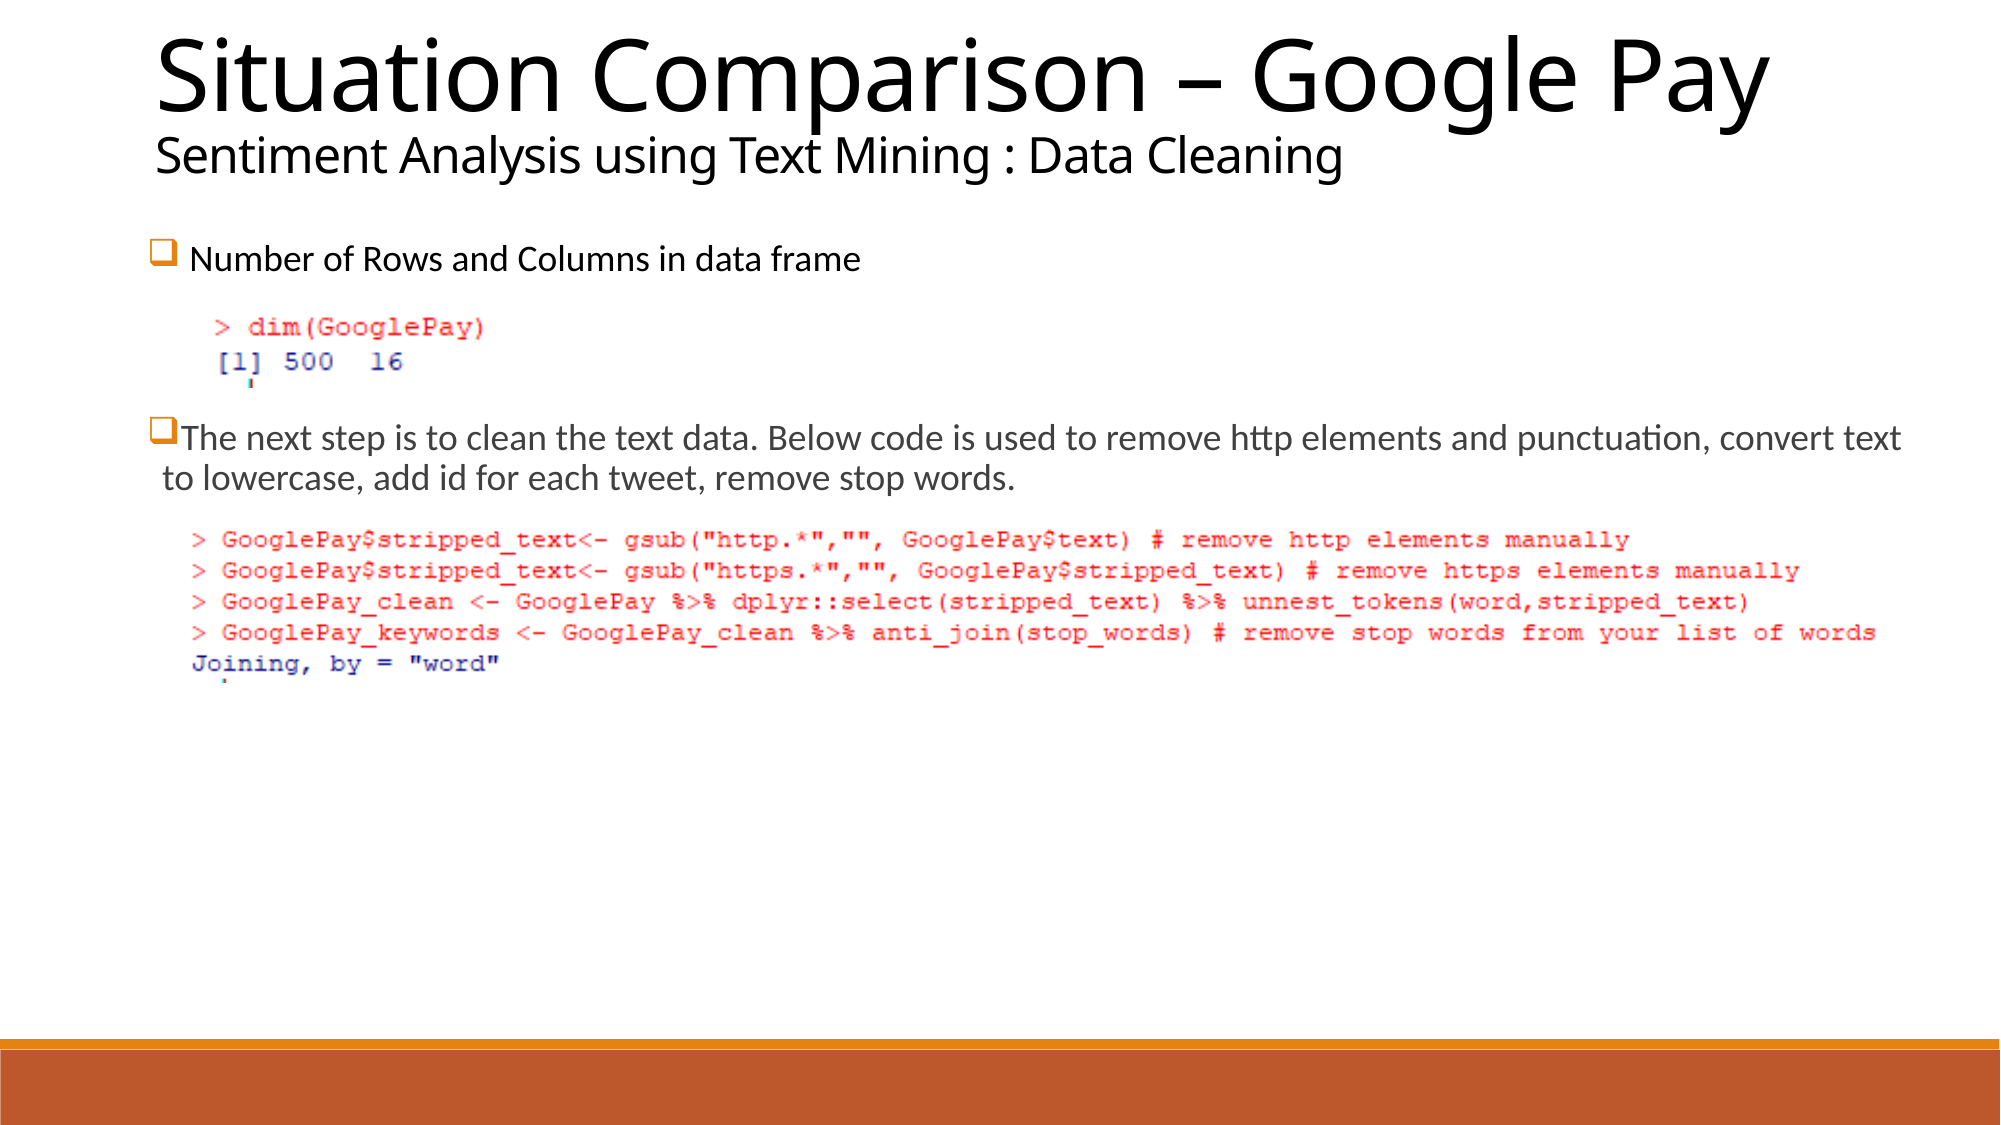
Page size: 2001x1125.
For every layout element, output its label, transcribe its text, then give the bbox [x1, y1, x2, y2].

picture [209, 313, 499, 388]
text_box Number of Rows and Columns in data frame The next step is to clean the text data. Below code is used to remove http elements and punctuation, convert text to lowercase, add id for each tweet, remove stop words. [132, 232, 1934, 938]
picture [179, 527, 1887, 684]
text_box Situation Comparison – Google Pay Sentiment Analysis using Text Mining : Data Cleaning [140, 23, 1791, 232]
